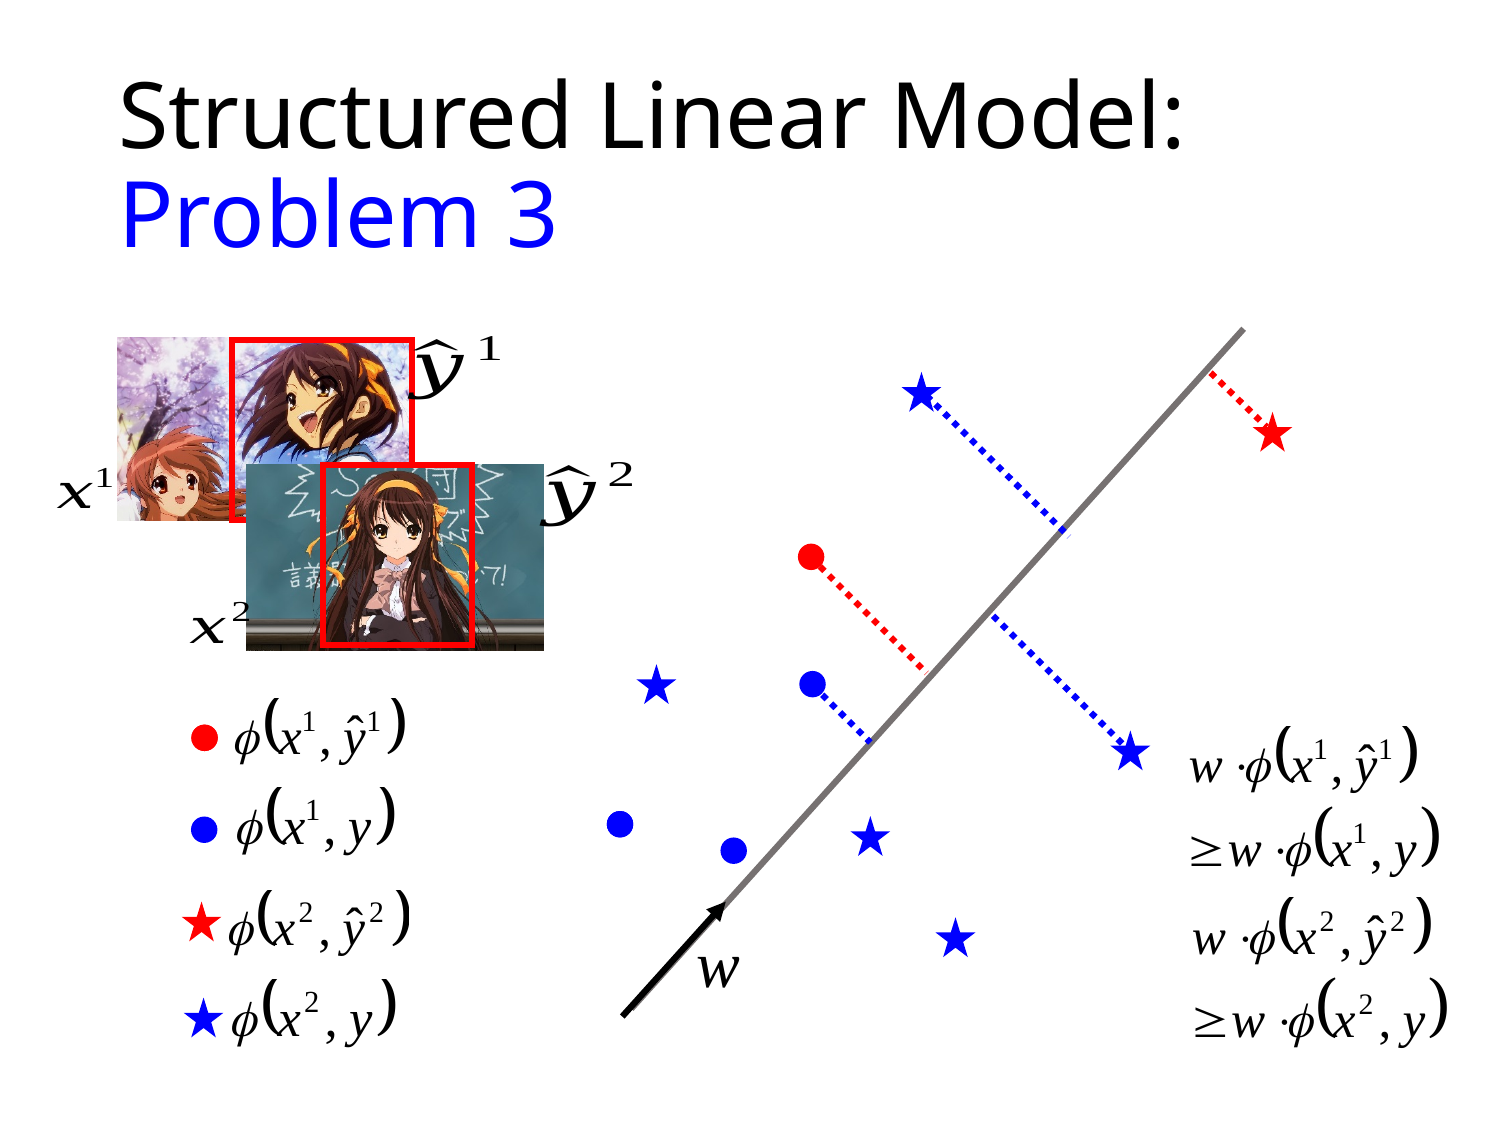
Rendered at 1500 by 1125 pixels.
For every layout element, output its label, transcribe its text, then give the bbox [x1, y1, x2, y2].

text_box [221, 890, 409, 967]
picture [117, 336, 544, 651]
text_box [819, 566, 927, 674]
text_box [992, 615, 1136, 757]
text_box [685, 943, 752, 1005]
text_box [605, 809, 631, 839]
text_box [1179, 726, 1441, 889]
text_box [229, 787, 396, 867]
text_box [1183, 897, 1448, 1060]
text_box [224, 979, 396, 1058]
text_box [1210, 372, 1267, 427]
text_box [1250, 408, 1296, 455]
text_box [926, 395, 1069, 537]
text_box [189, 815, 219, 844]
text_box [190, 723, 219, 753]
title Structured Linear Model: Problem 3 [103, 59, 1397, 278]
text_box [822, 694, 871, 743]
text_box [180, 994, 224, 1041]
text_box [228, 698, 407, 776]
text_box [178, 898, 221, 945]
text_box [622, 901, 726, 1017]
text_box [631, 328, 1244, 1009]
